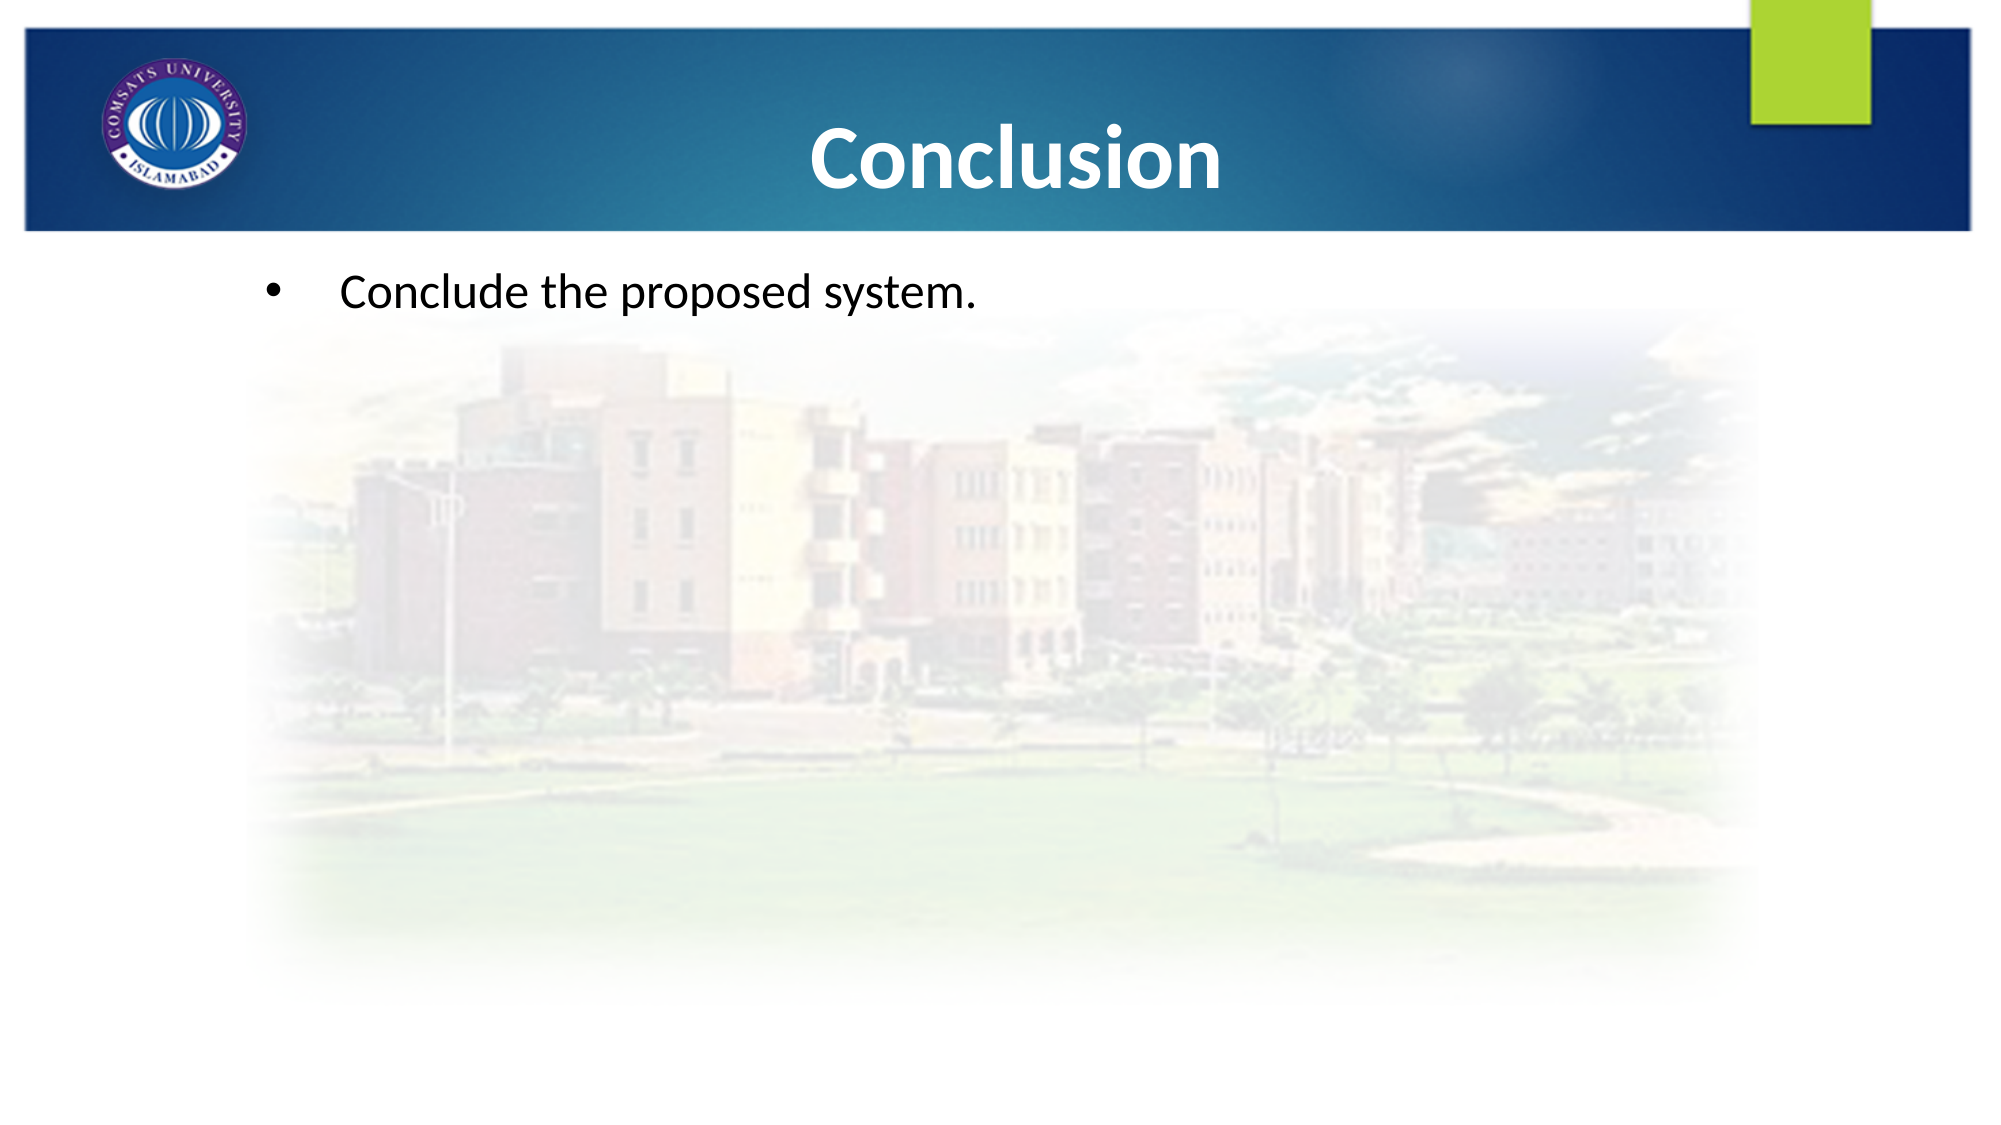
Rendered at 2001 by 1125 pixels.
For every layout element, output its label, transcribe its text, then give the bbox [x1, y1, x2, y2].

subtitle Conclude the proposed system. [249, 258, 1750, 1014]
picture [0, 0, 2000, 1125]
title Conclusion [267, 32, 1768, 217]
